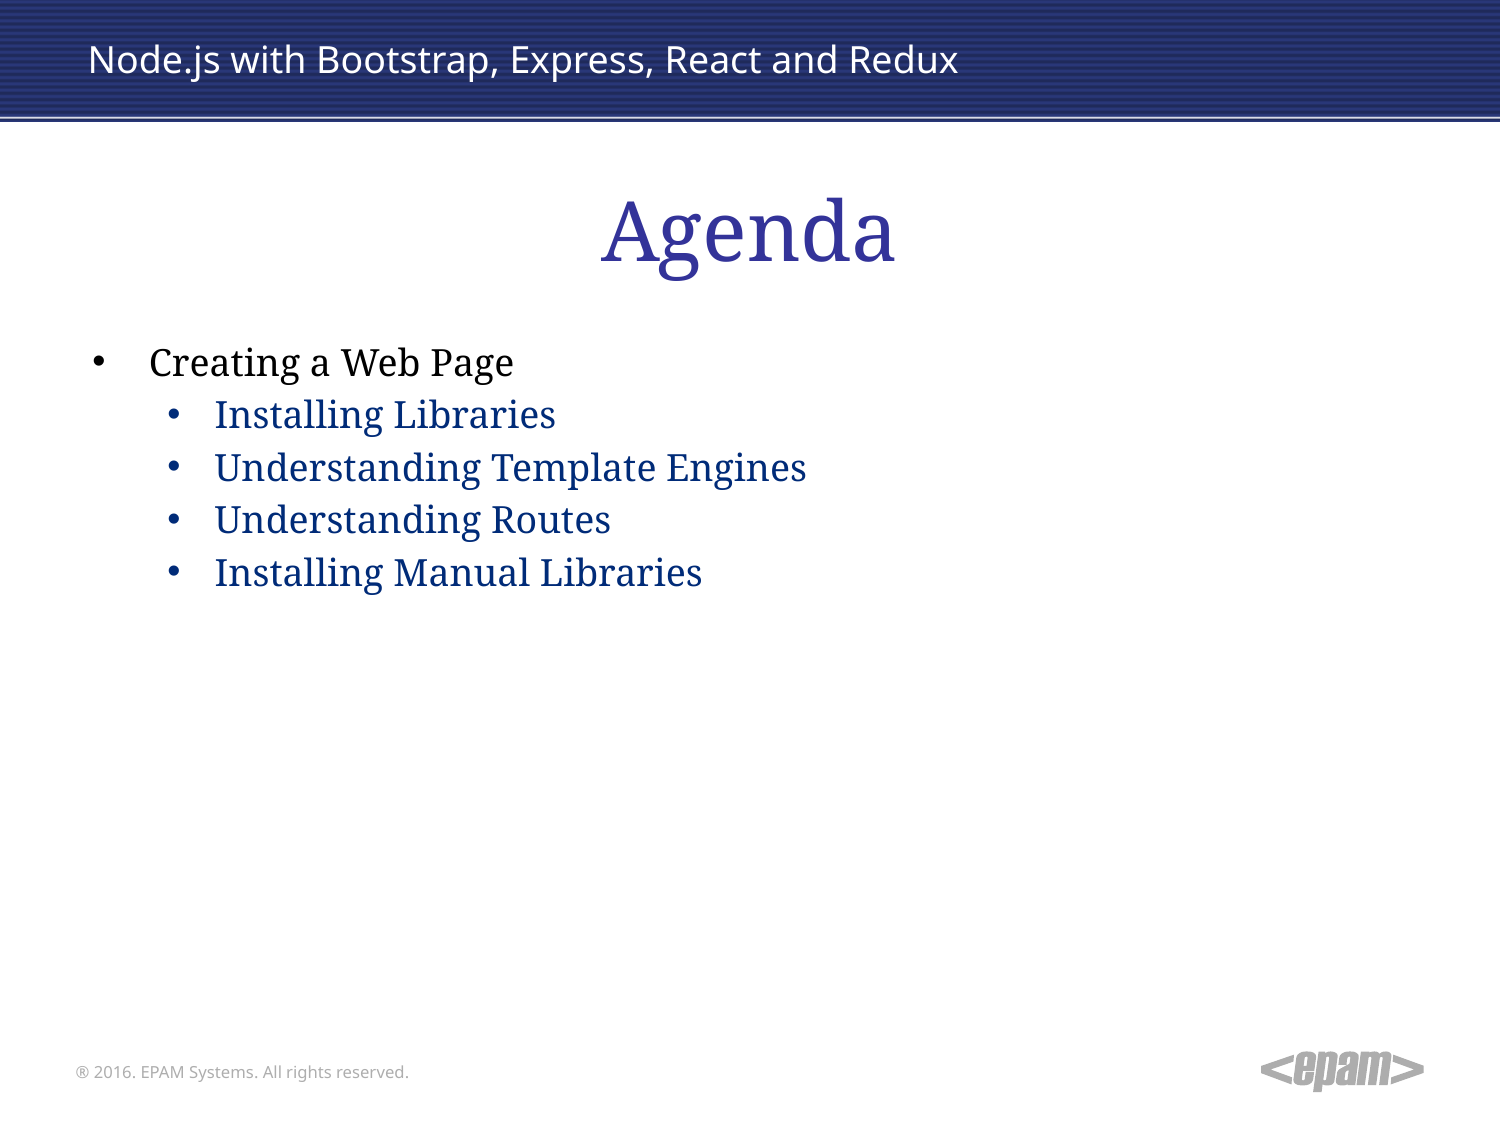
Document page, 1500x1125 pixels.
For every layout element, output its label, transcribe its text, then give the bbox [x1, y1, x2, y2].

picture [0, 0, 1500, 122]
title Node.js with Bootstrap, Express, React and Redux [72, 25, 1423, 91]
text_box [47, 155, 1479, 1033]
